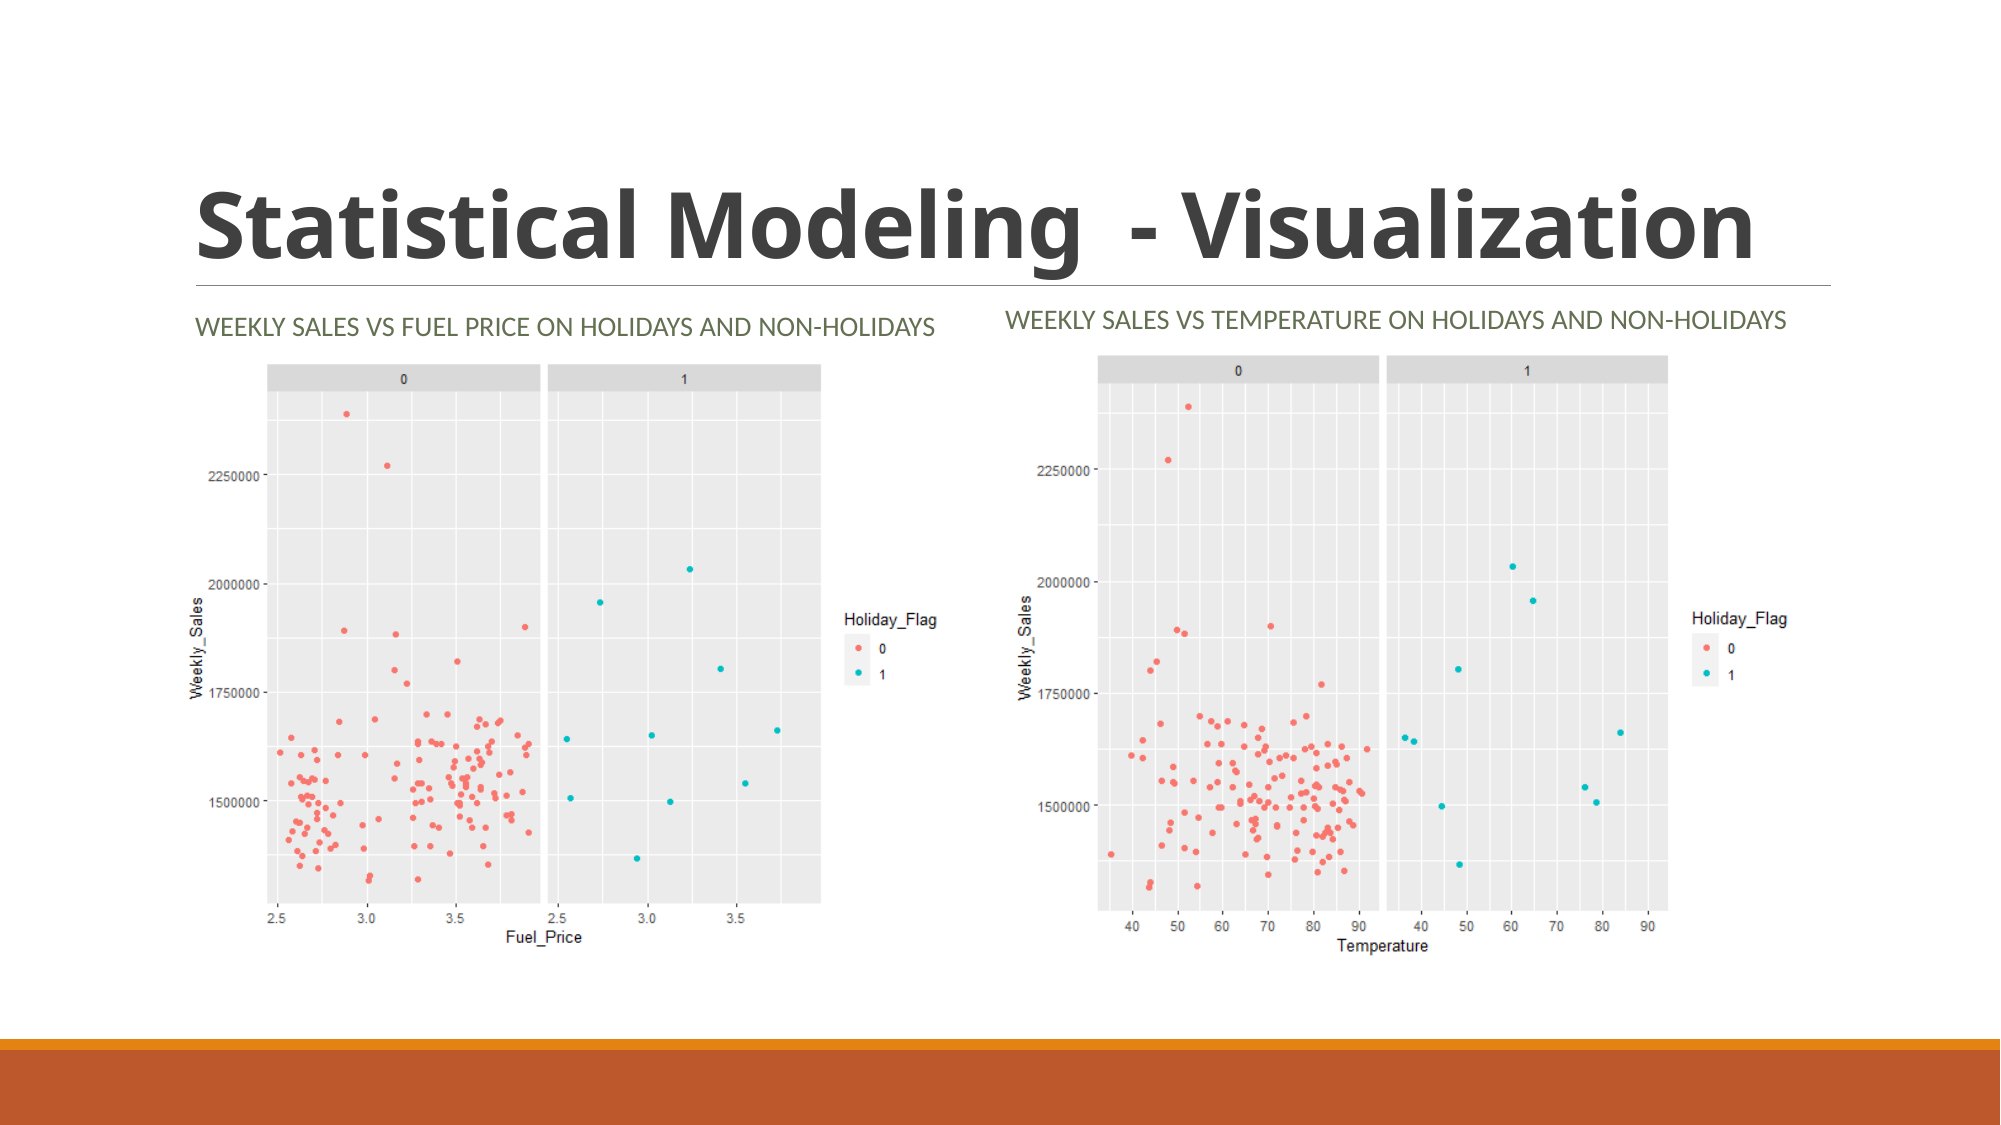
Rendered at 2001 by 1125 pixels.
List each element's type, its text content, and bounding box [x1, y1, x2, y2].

list Weekly Sales vs Temperature on holidays and non-holIdays [990, 292, 1830, 349]
list Weekly Sales vs Fuel Price on holidays and non-holidays [180, 292, 990, 362]
picture [1007, 348, 1806, 964]
picture [179, 357, 954, 955]
title Statistical Modeling - Visualization [180, 47, 1830, 285]
